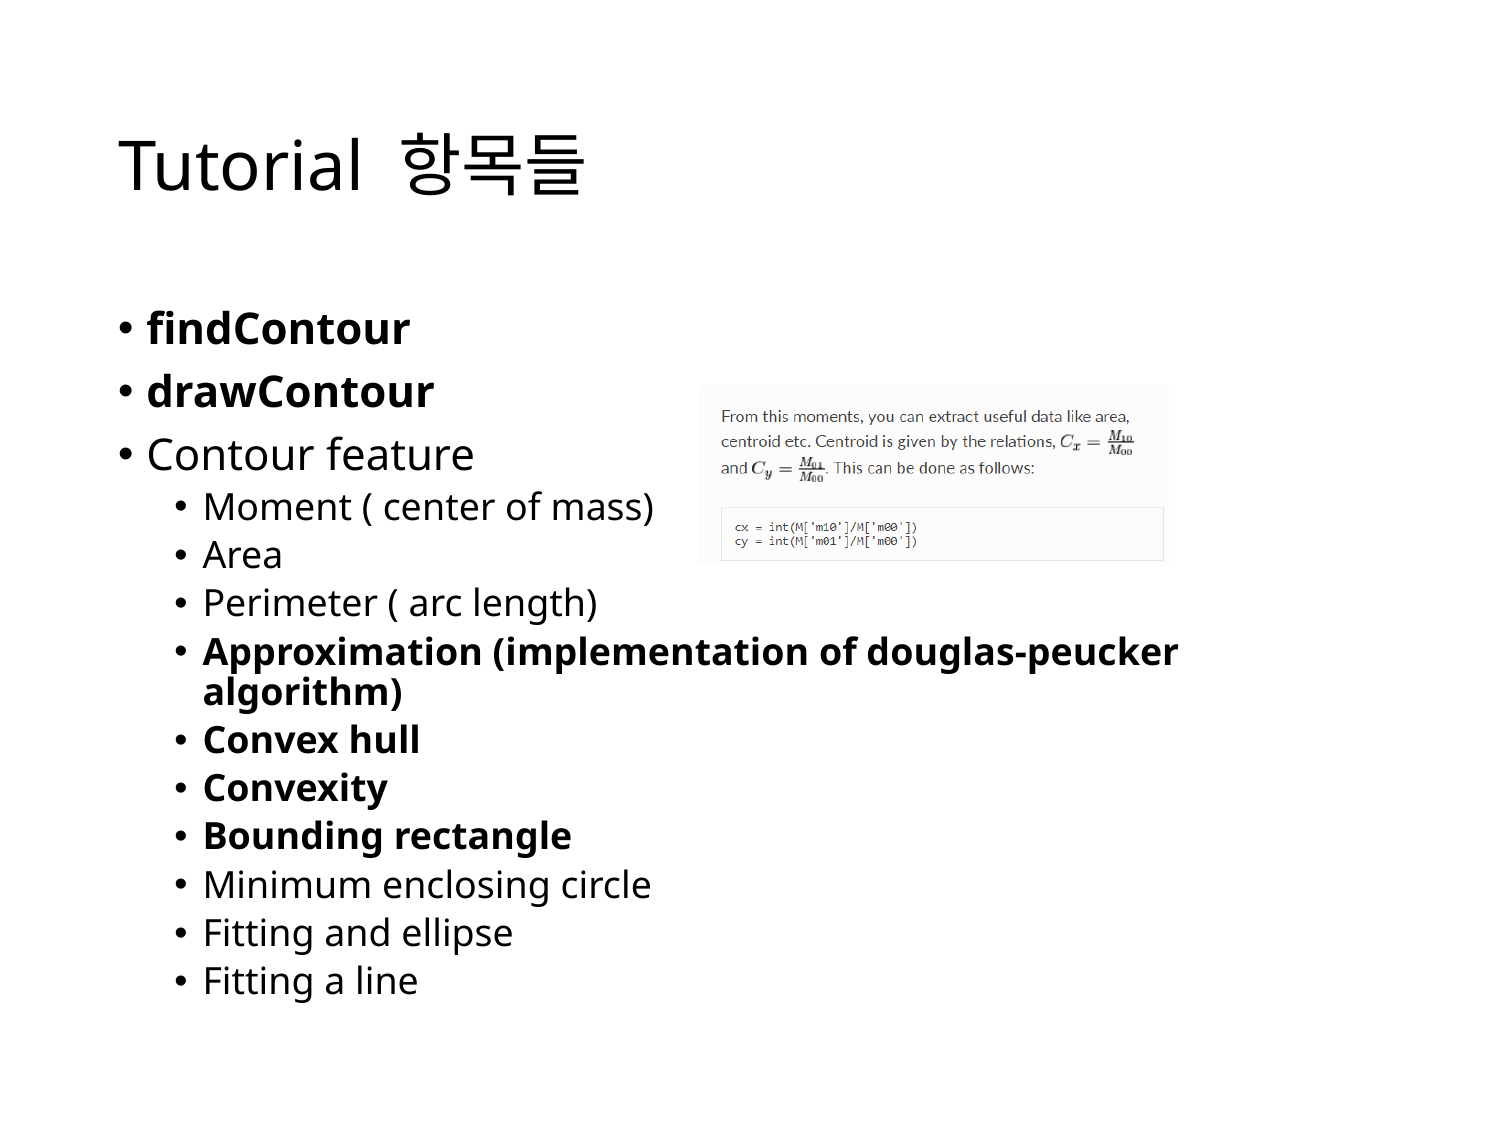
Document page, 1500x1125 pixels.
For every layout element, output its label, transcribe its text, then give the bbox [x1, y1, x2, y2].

picture [698, 385, 1169, 563]
list findContour drawContour Contour feature Moment ( center of mass) Area Perimeter ( arc length) Approximation (implementation of douglas-peucker algorithm) Convex hull Convexity Bounding rectangle Minimum enclosing circle Fitting and ellipse Fitting a line [103, 299, 1397, 1014]
title Tutorial 항목들 [103, 59, 1397, 278]
